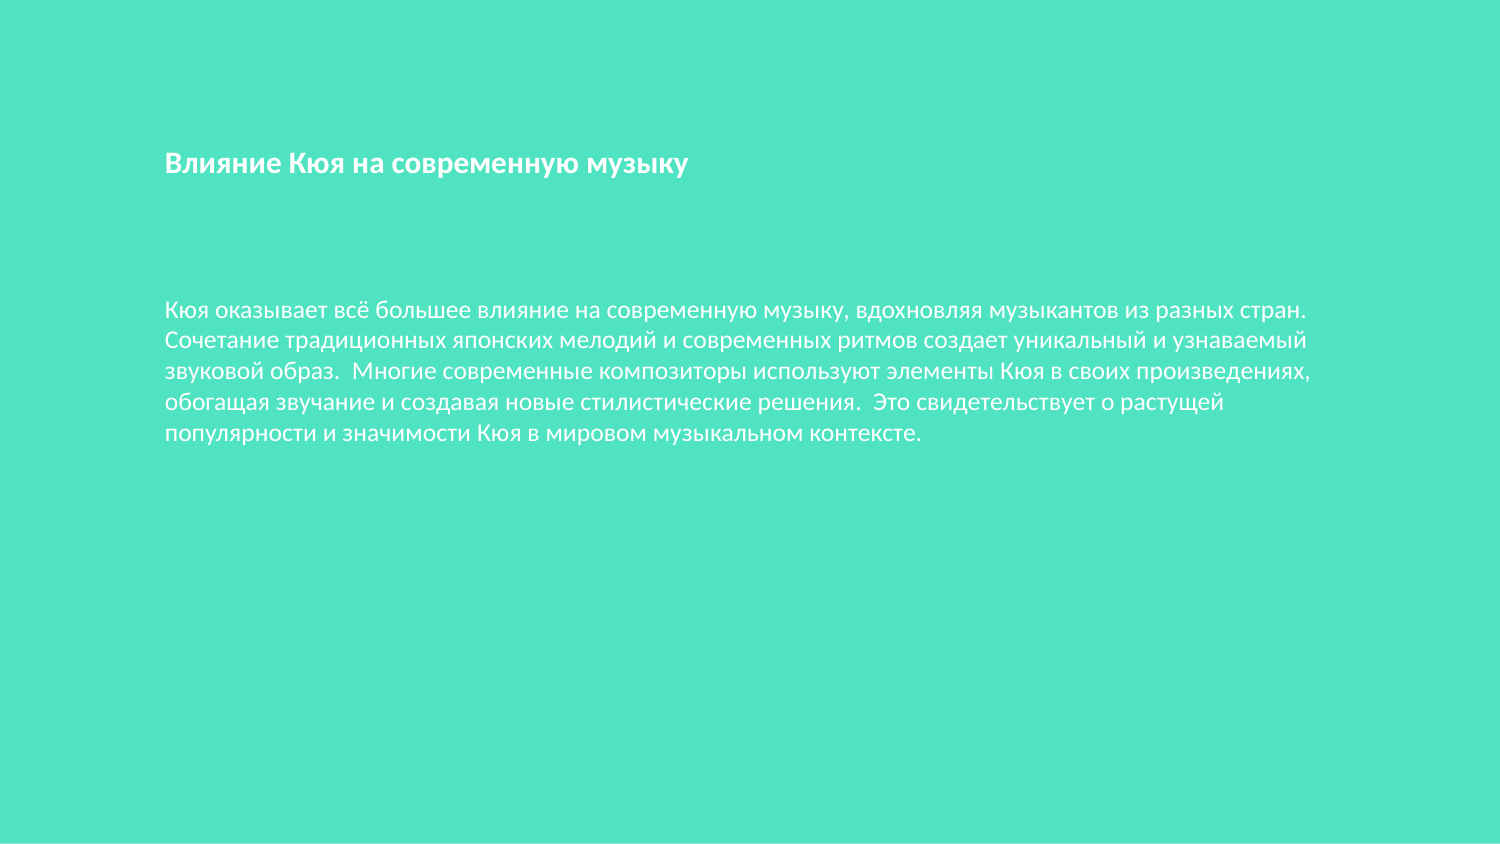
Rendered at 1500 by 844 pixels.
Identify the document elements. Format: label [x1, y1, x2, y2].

text_box [0, 0, 1500, 844]
